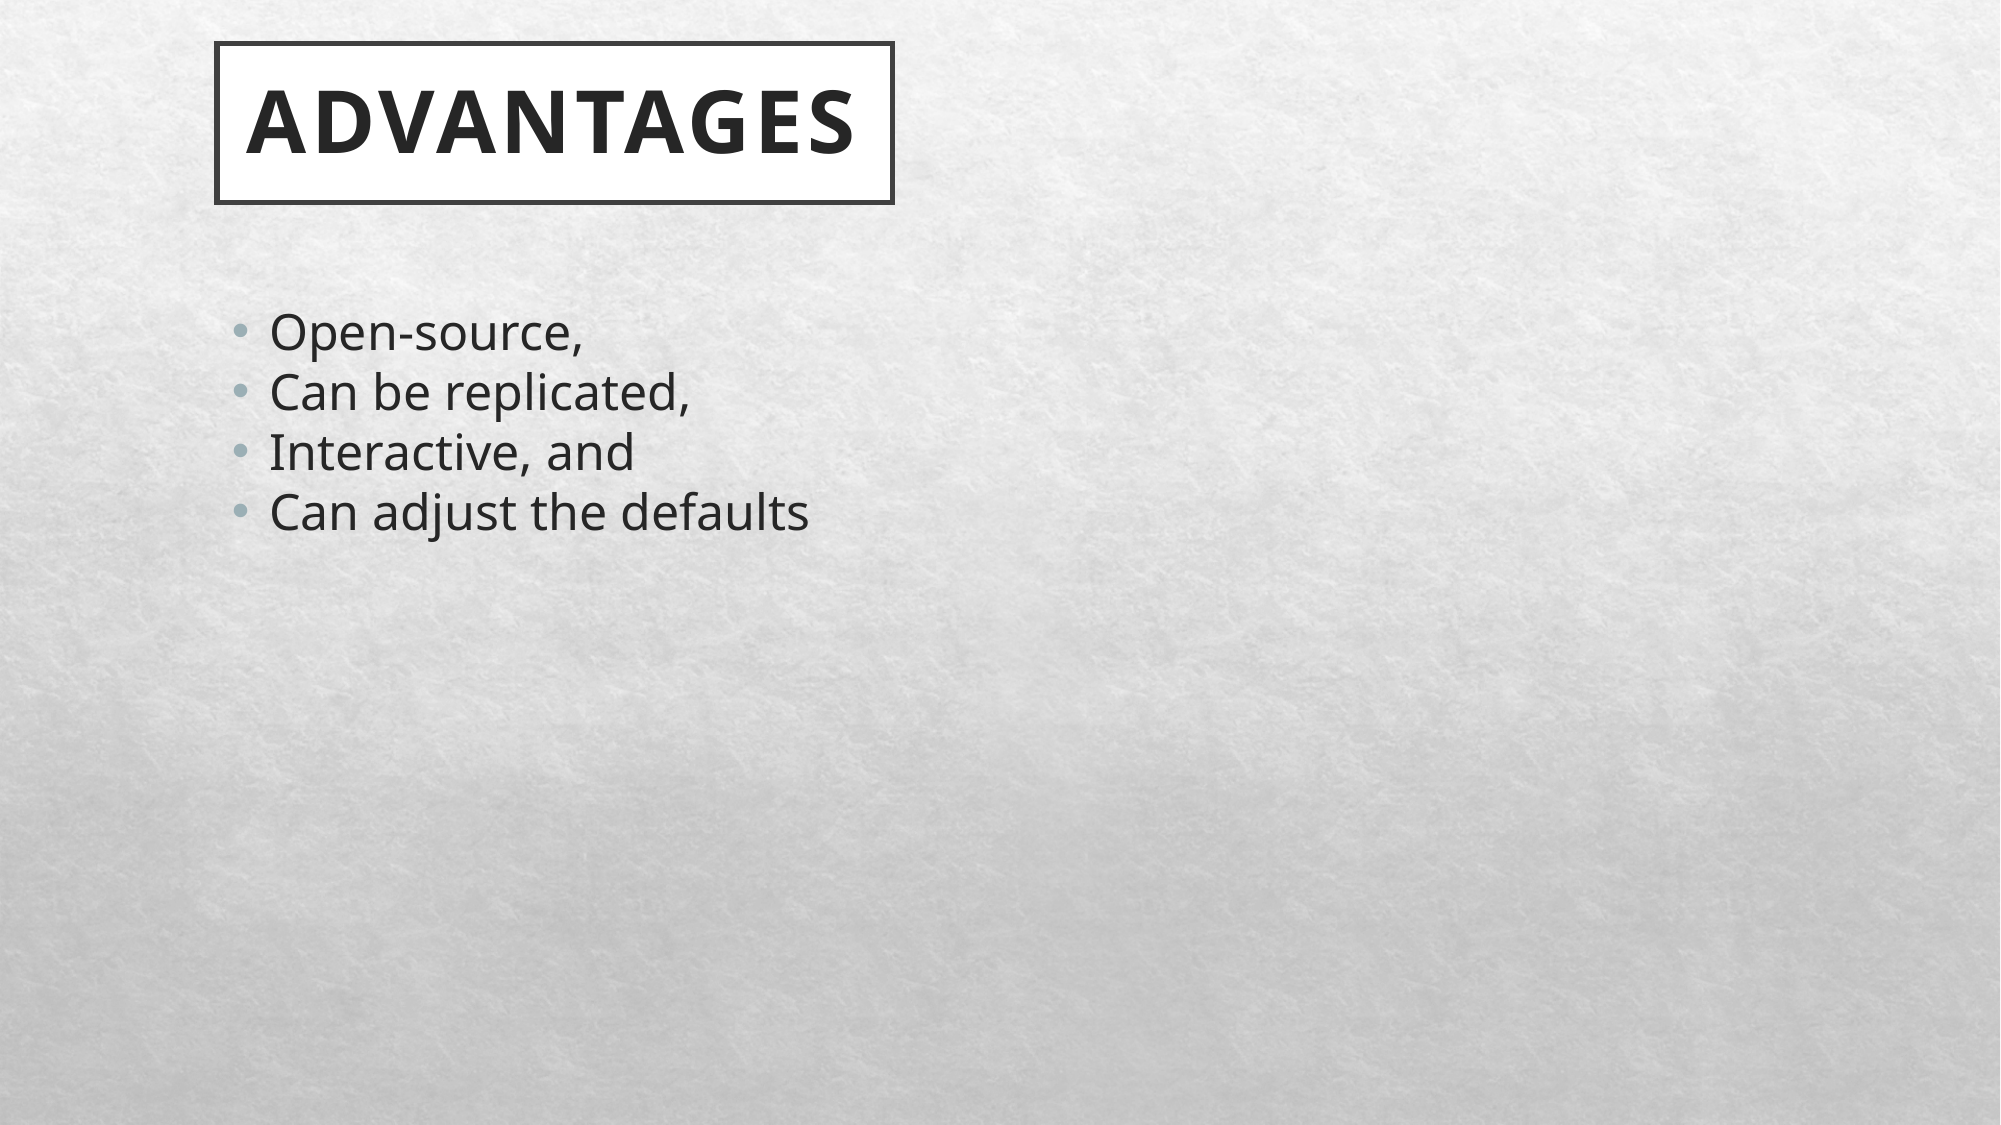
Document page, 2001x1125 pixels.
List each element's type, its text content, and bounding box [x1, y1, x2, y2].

list Open-source, Can be replicated, Interactive, and Can adjust the defaults [216, 292, 1060, 1014]
title ADVANTAGES [214, 41, 895, 205]
